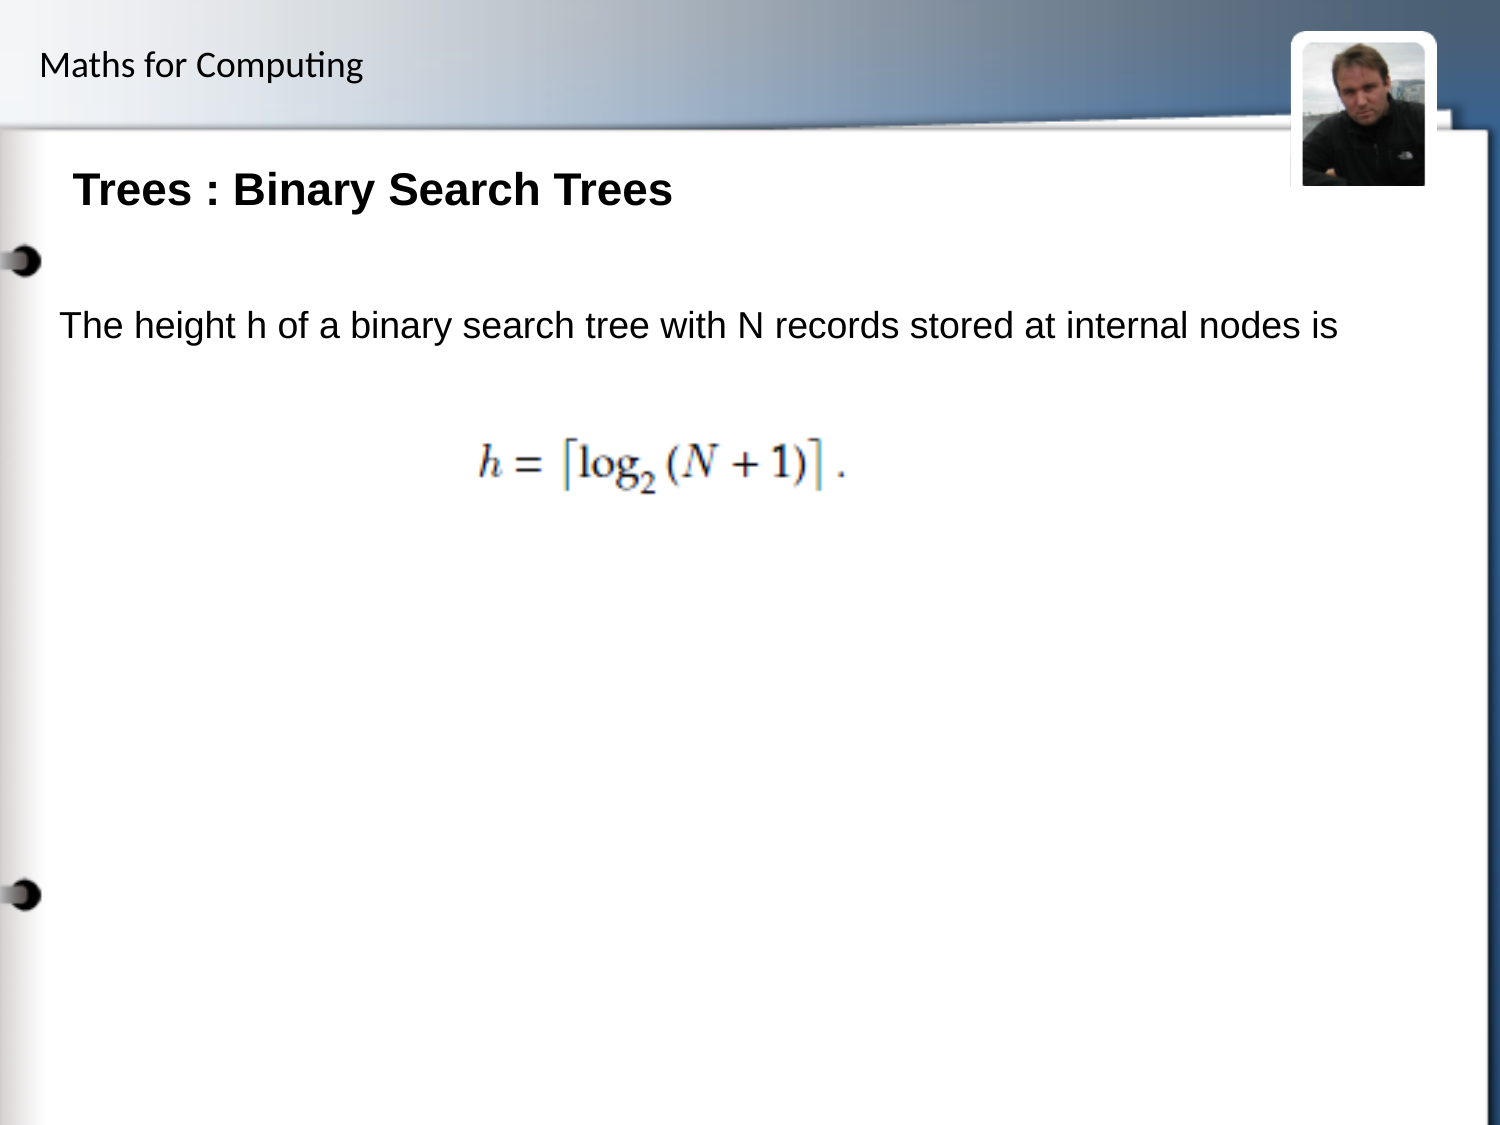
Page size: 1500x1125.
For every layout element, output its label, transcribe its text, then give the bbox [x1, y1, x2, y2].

title Trees : Binary Search Trees [57, 152, 1276, 217]
picture [0, 0, 1500, 1125]
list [436, 402, 861, 516]
text_box The height h of a binary search tree with N records stored at internal nodes is [44, 293, 1420, 354]
